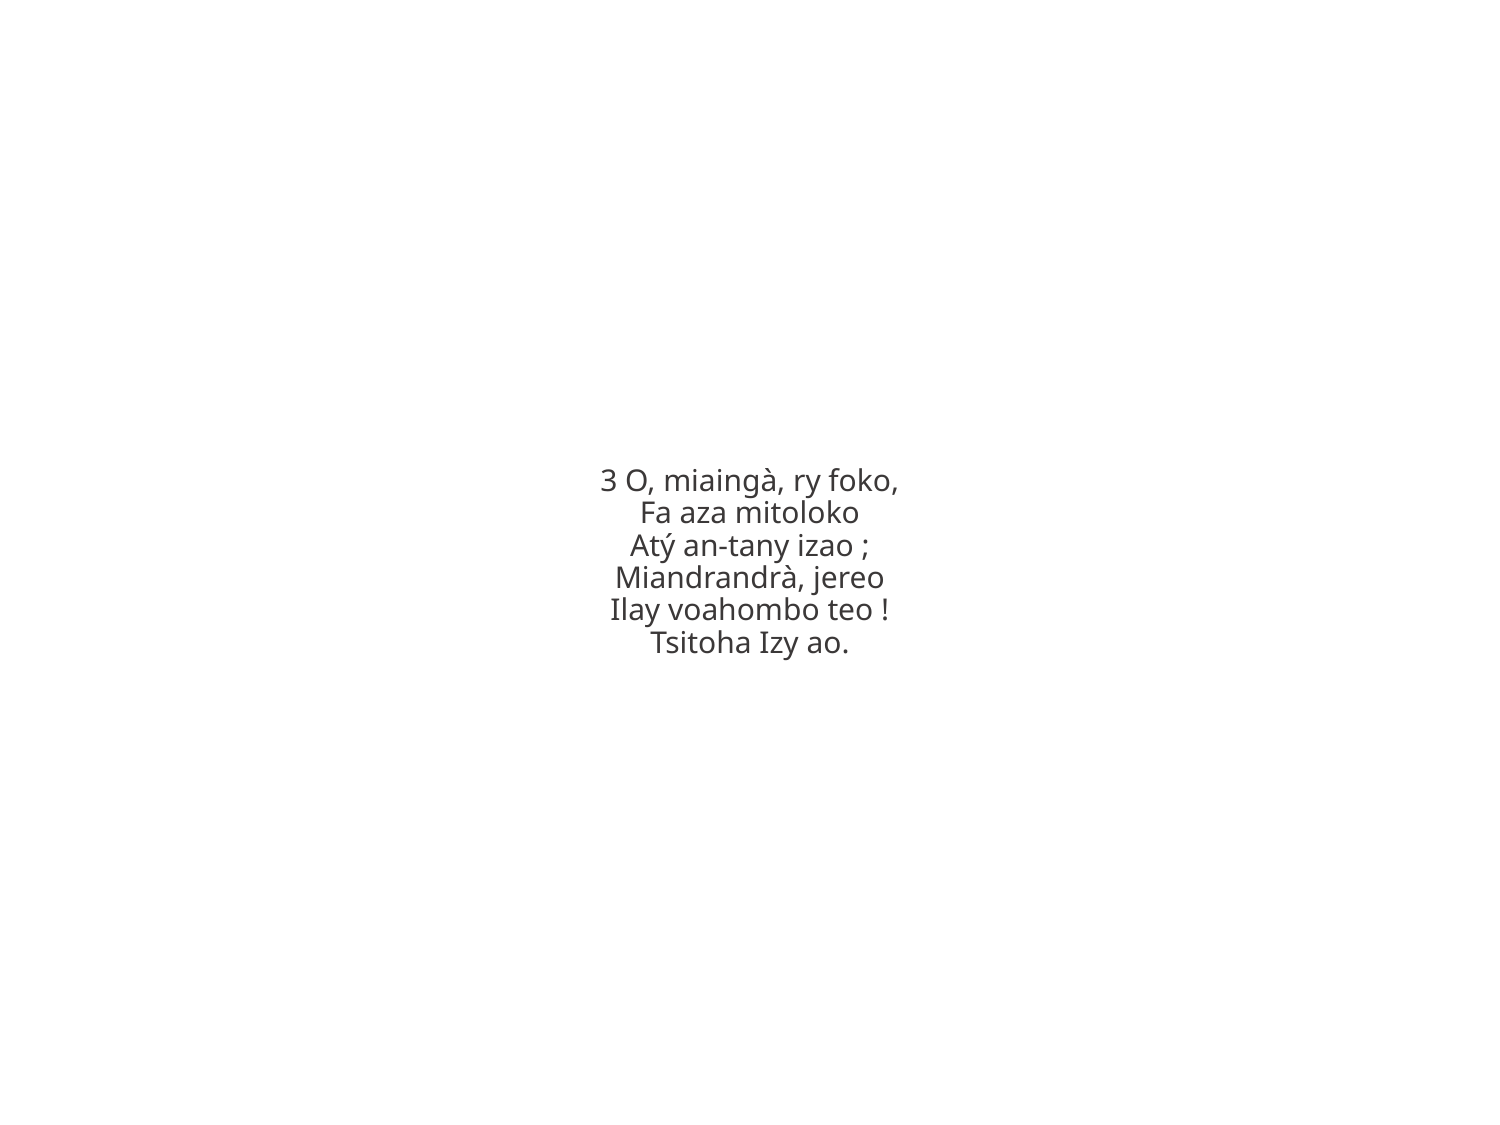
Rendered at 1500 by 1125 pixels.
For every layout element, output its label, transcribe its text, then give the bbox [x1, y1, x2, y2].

title 3 O, miaingà, ry foko, Fa aza mitoloko Atý an-tany izao ; Miandrandrà, jereo Ilay voahombo teo ! Tsitoha Izy ao. [51, 453, 1449, 672]
